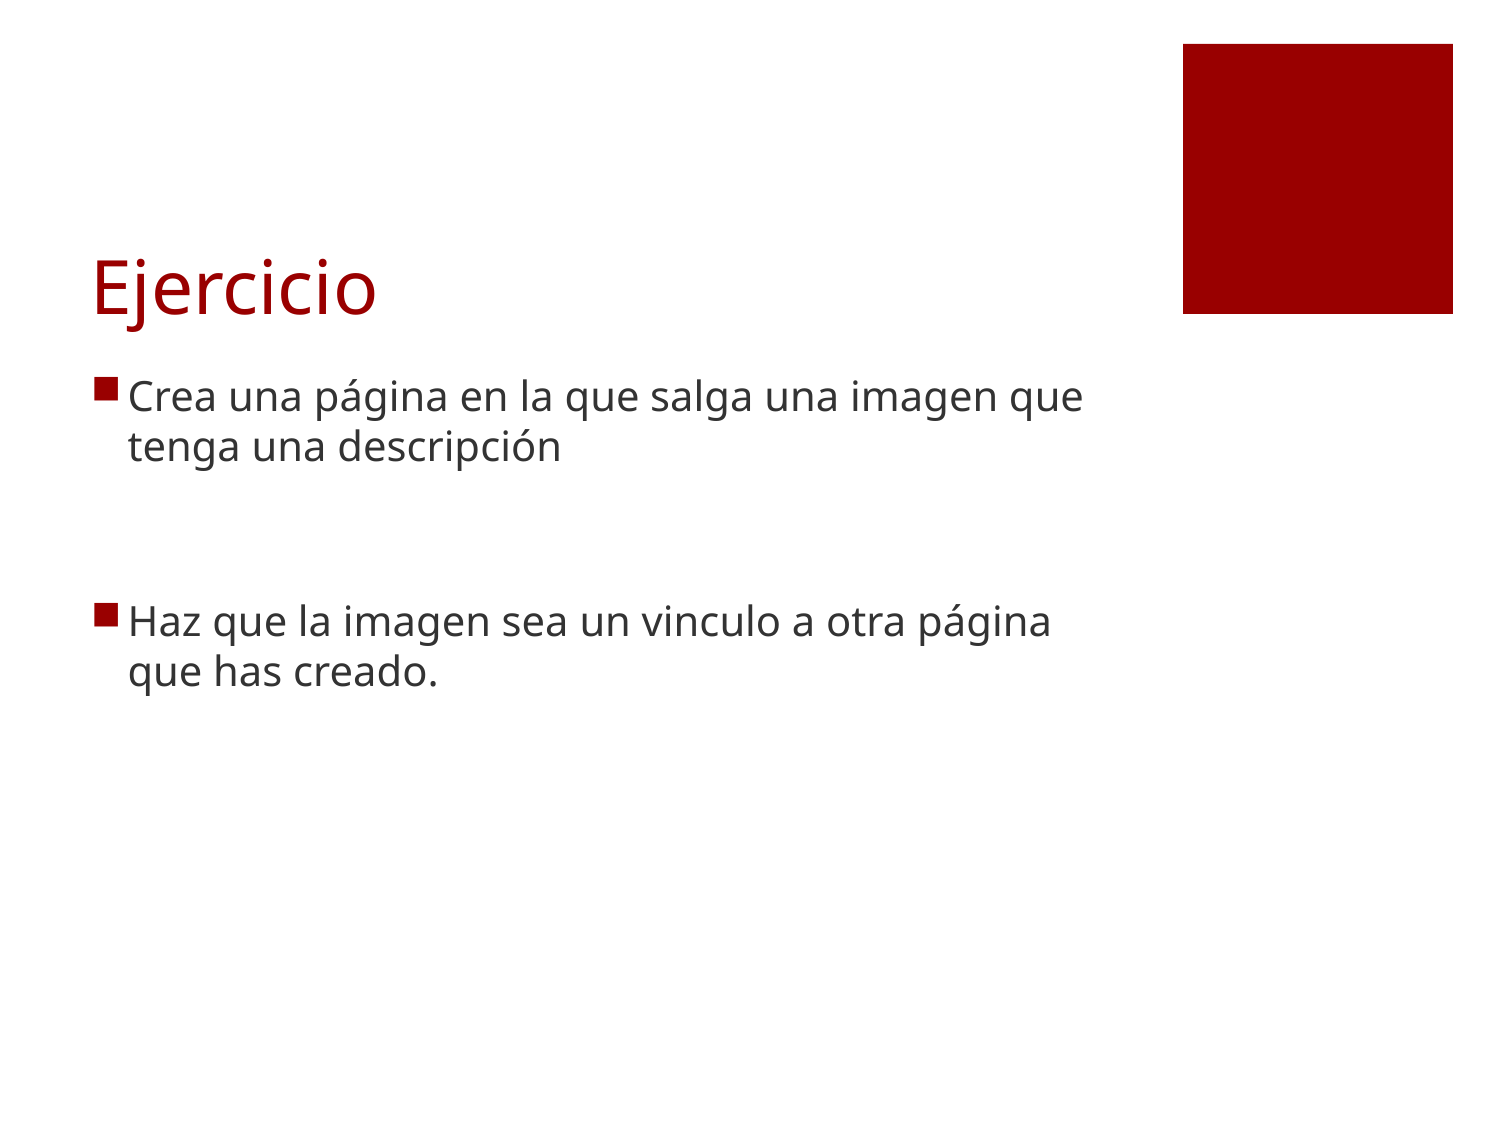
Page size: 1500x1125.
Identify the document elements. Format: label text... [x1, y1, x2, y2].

list Crea una página en la que salga una imagen que tenga una descripción Haz que la imagen sea un vinculo a otra página que has creado. [75, 362, 1143, 1005]
title Ejercicio [75, 149, 1143, 338]
